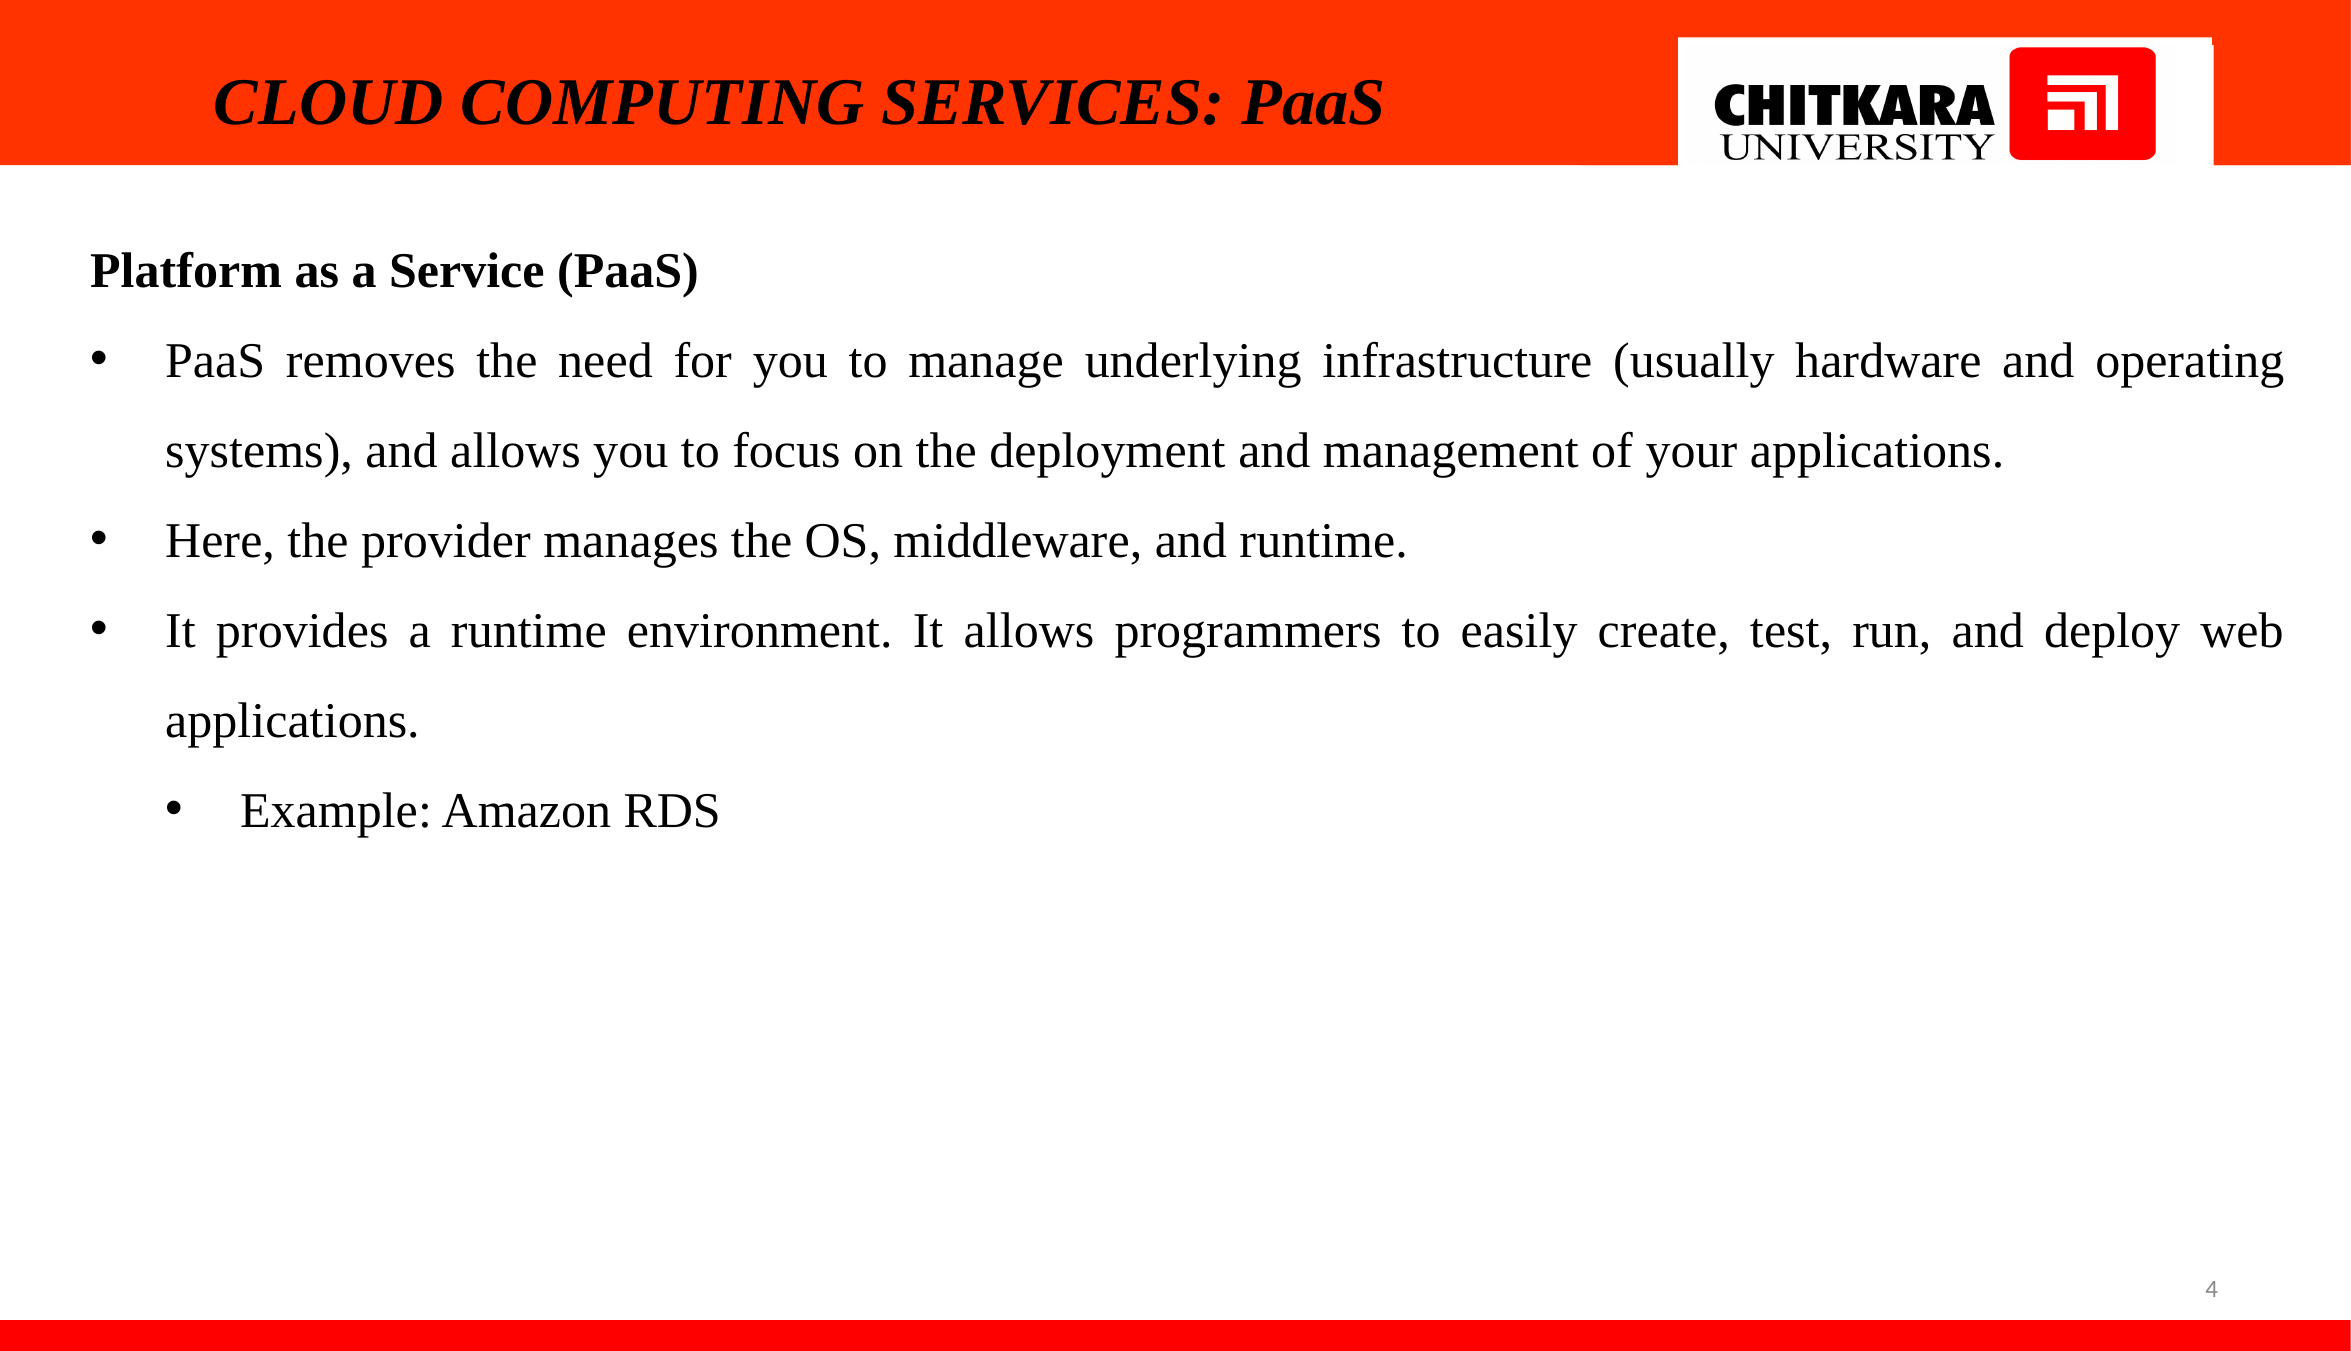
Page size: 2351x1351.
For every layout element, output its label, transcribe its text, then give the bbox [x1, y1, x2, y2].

picture [1684, 44, 2179, 165]
text_box Platform as a Service (PaaS) PaaS removes the need for you to manage underlying infrastructure (usually hardware and operating systems), and allows you to focus on the deployment and management of your applications. Here, the provider manages the OS, middleware, and runtime. It provides a runtime environment. It allows programmers to easily create, test, run, and deploy web applications. Example: Amazon RDS [75, 200, 2301, 1025]
text_box CLOUD COMPUTING SERVICES: PaaS [112, 50, 1488, 145]
slide_number 4 [1684, 1251, 2234, 1324]
